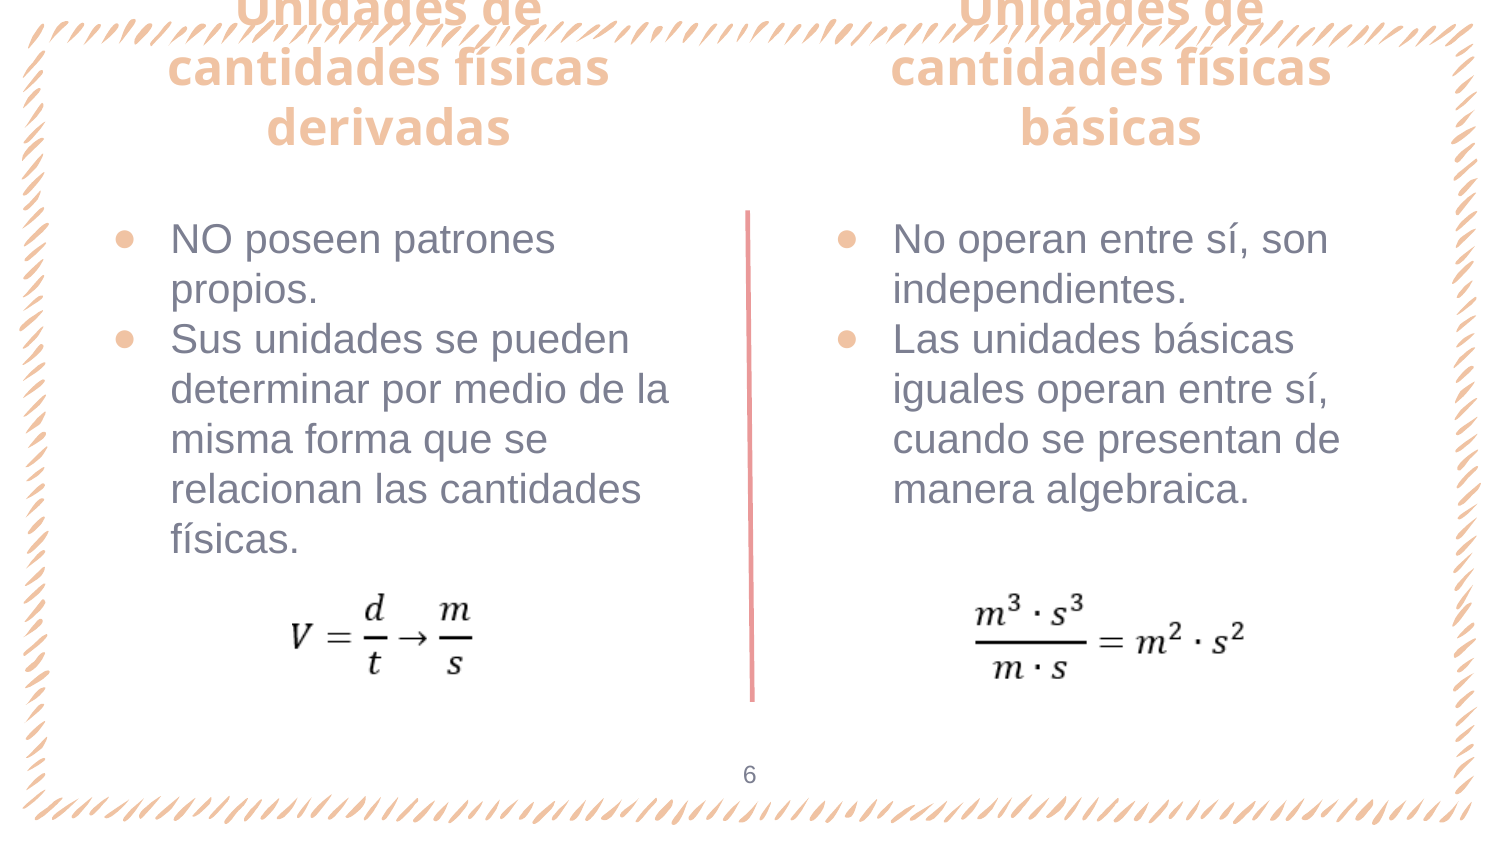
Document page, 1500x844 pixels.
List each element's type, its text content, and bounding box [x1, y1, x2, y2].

picture [959, 556, 1261, 720]
list NO poseen patrones propios. Sus unidades se pueden determinar por medio de la misma forma que se relacionan las cantidades físicas. [80, 196, 698, 587]
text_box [747, 210, 753, 703]
title Unidades de cantidades físicas básicas [802, 83, 1420, 171]
title Unidades de cantidades físicas derivadas [80, 83, 698, 171]
list No operan entre sí, son independientes. Las unidades básicas iguales operan entre sí, cuando se presentan de manera algebraica. [802, 196, 1420, 716]
slide_number ‹#› [0, 741, 1500, 807]
picture [292, 589, 486, 687]
